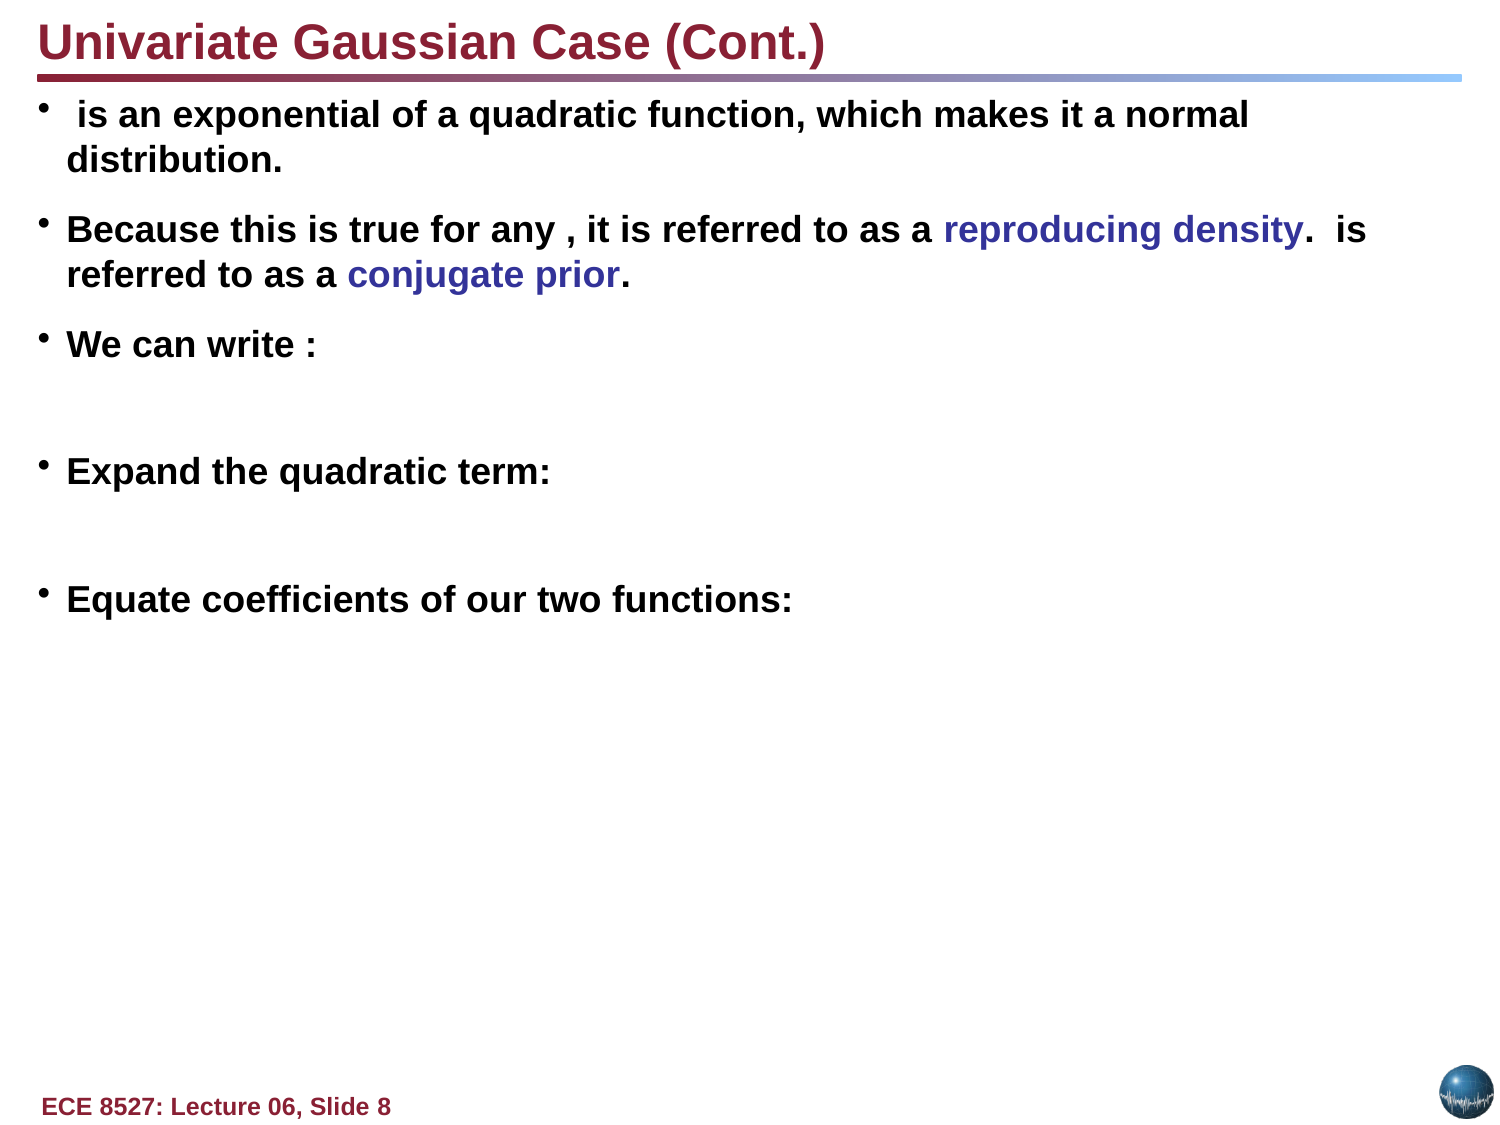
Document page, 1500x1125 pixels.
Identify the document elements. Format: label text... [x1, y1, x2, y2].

text_box Univariate Gaussian Case (Cont.) [37, 9, 1459, 70]
picture [1439, 1065, 1494, 1119]
